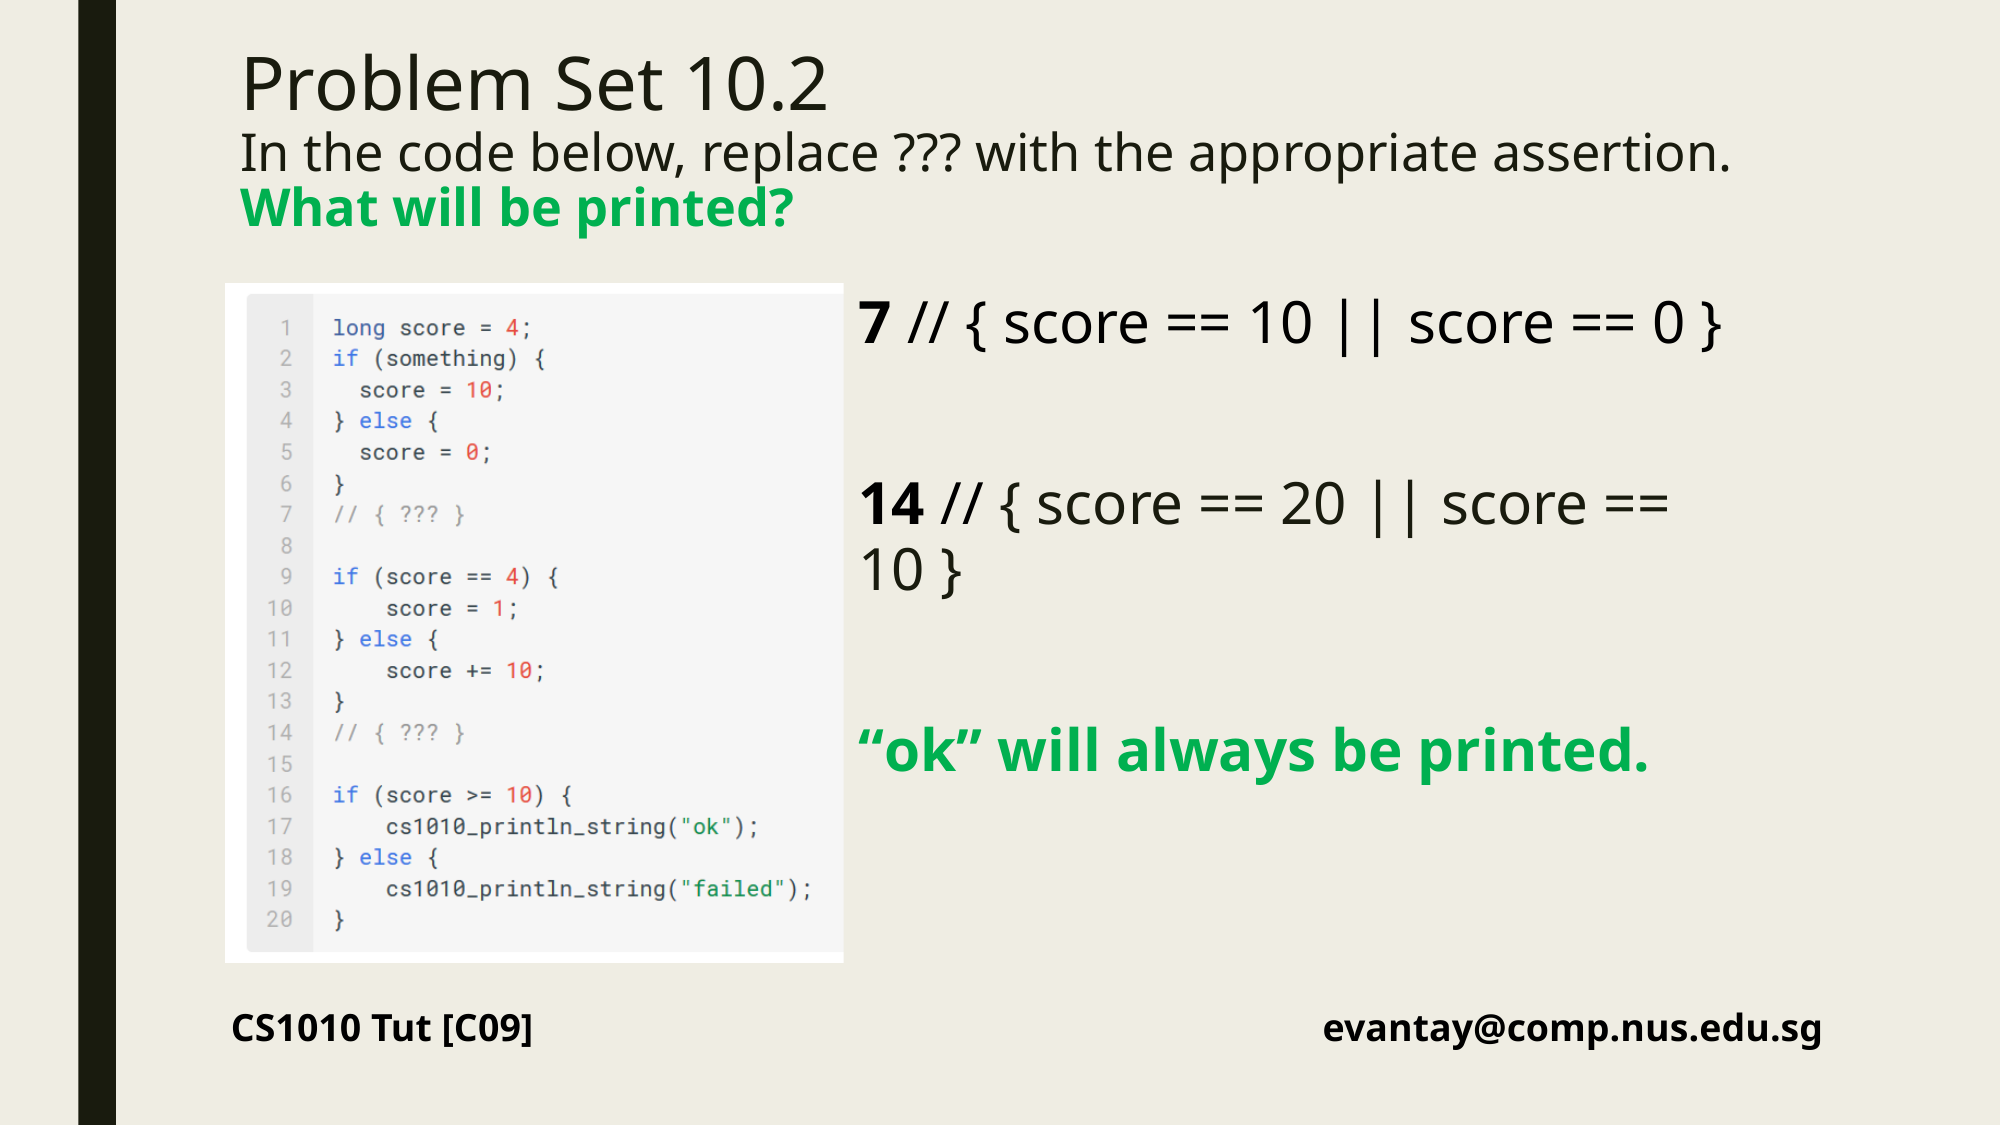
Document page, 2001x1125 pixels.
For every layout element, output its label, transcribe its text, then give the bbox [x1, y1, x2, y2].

list 7 // { score == 10 || score == 0 } 14 // { score == 20 || score == 10 } “ok” will always be printed. [844, 283, 1801, 963]
picture [224, 283, 844, 963]
title Problem Set 10.2 In the code below, replace ??? with the appropriate assertion. What will be printed? [225, 39, 1800, 283]
